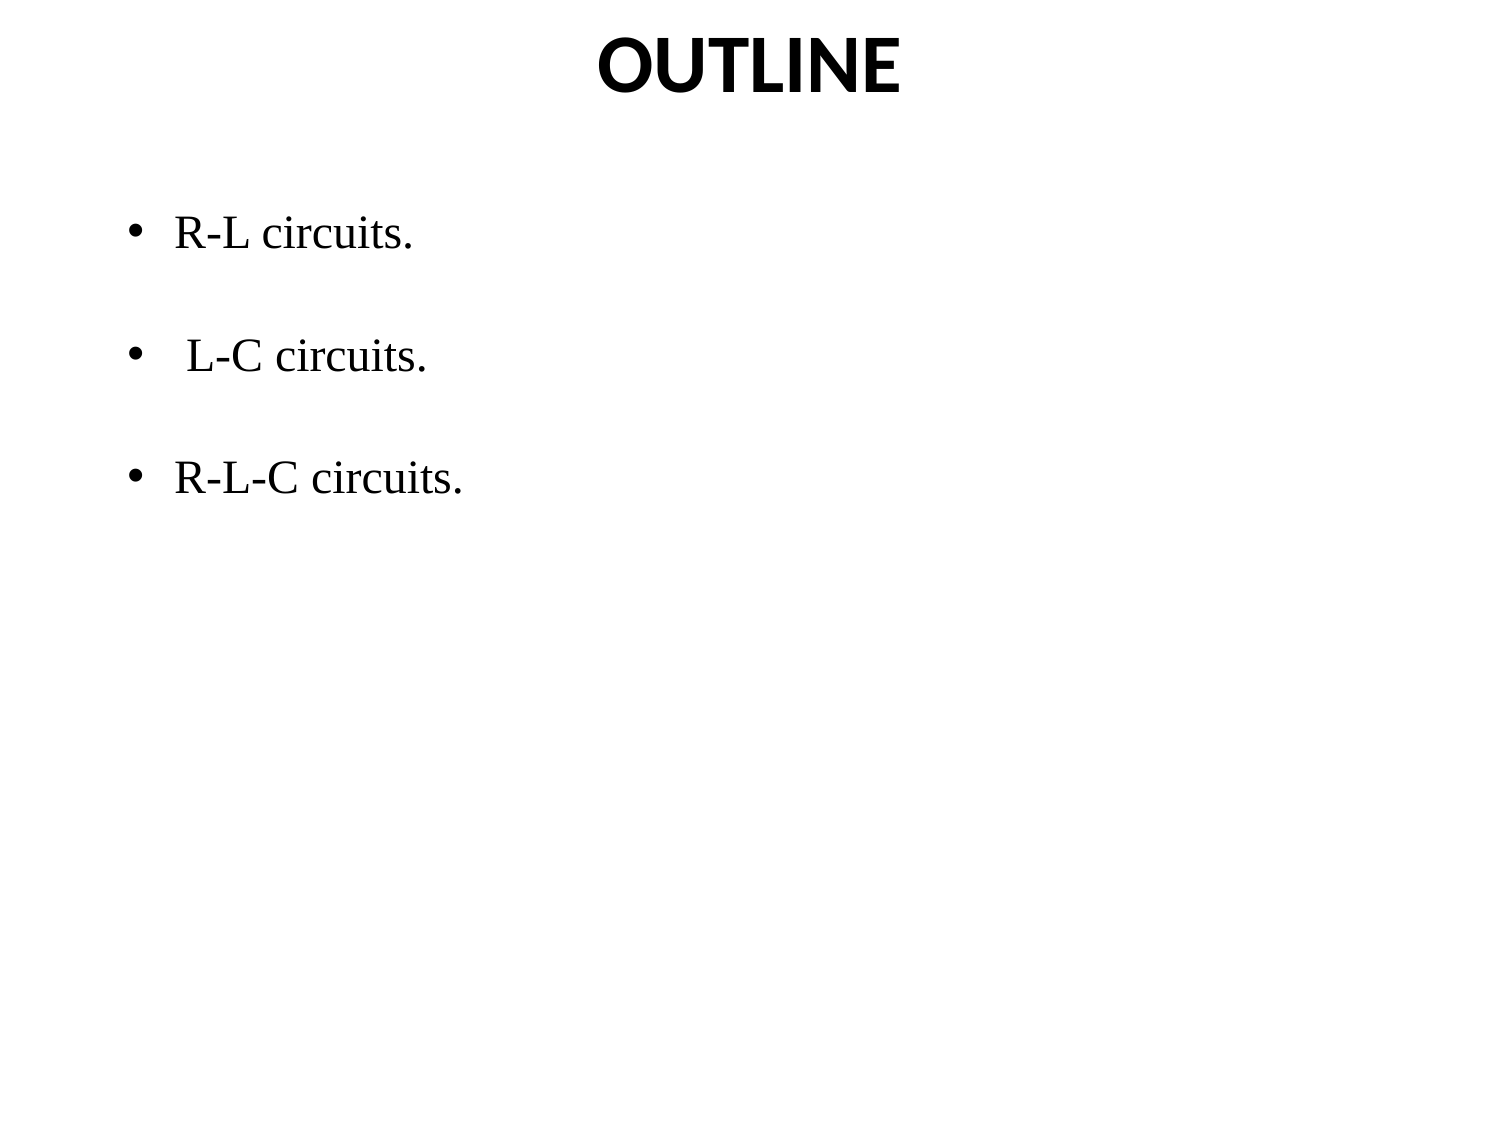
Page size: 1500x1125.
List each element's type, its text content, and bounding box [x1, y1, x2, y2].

title OUTLINE [75, 0, 1425, 118]
text_box R-L circuits. L-C circuits. R-L-C circuits. [37, 199, 1113, 531]
